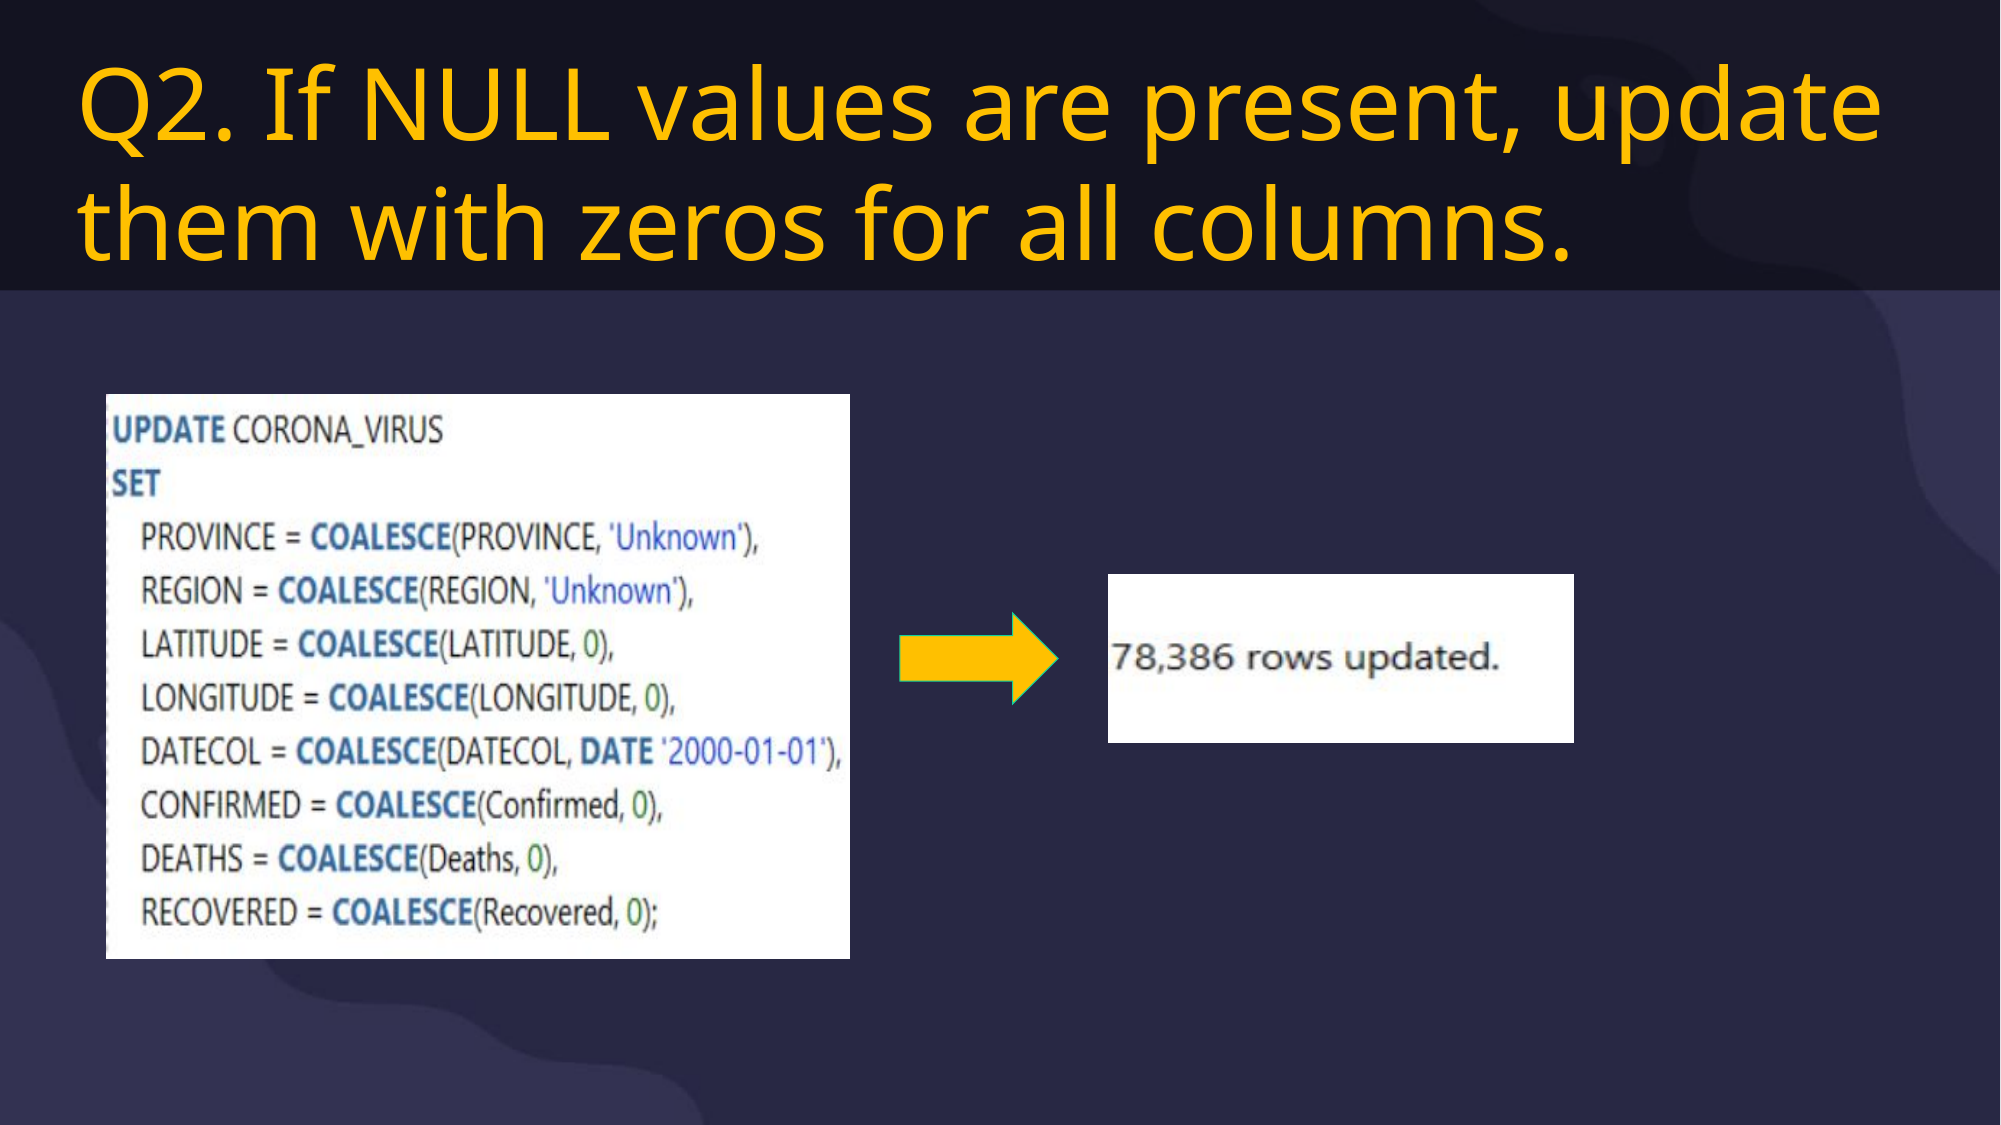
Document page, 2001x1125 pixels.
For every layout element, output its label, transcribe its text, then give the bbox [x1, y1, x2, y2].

text_box [0, 0, 2000, 291]
text_box Q2. If NULL values are present, update them with zeros for all columns. [61, 32, 1943, 288]
picture [0, 0, 2001, 1125]
text_box [899, 611, 1059, 706]
